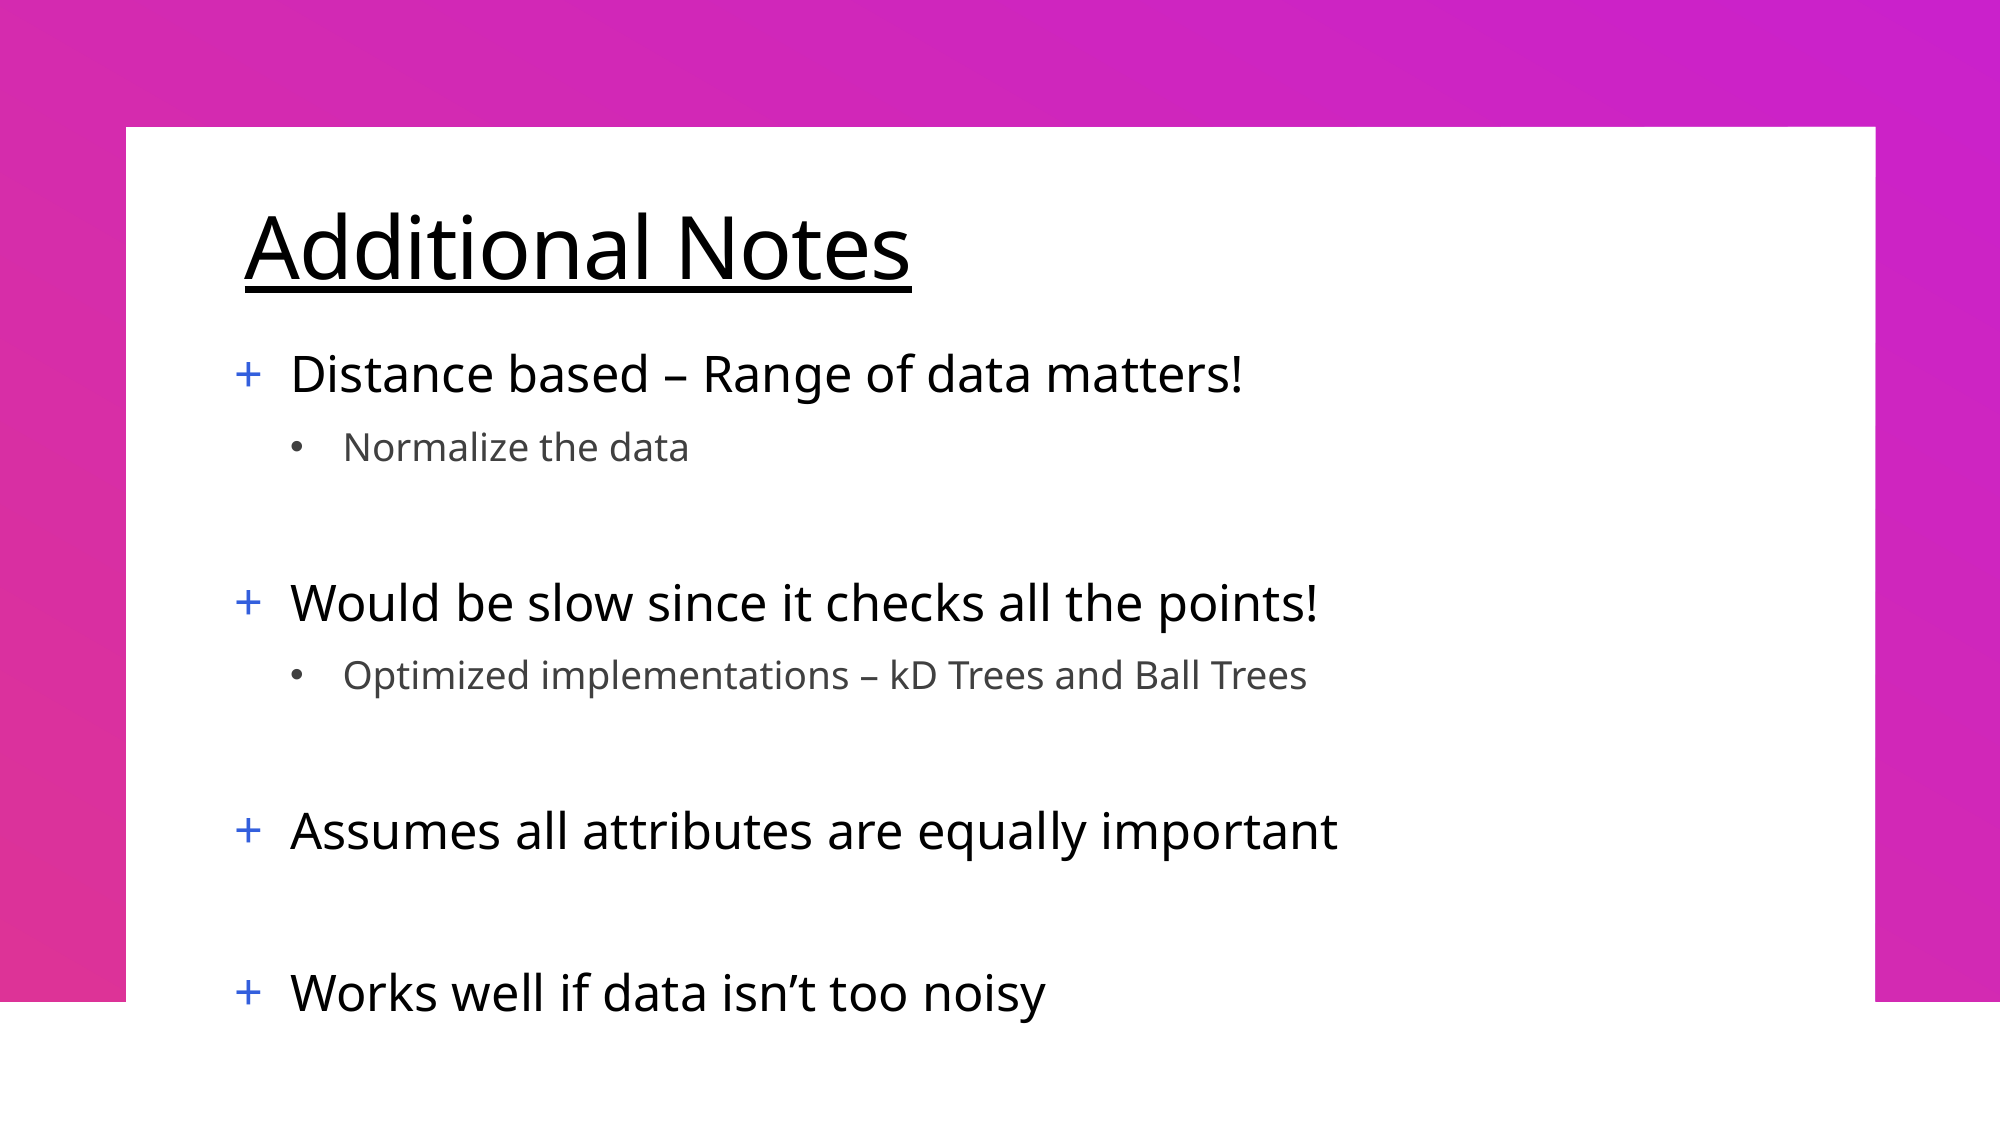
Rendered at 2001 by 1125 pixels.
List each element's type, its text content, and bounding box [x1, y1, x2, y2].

title Additional Notes [229, 192, 1730, 332]
list Distance based – Range of data matters! Normalize the data Would be slow since it checks all the points! Optimized implementations – kD Trees and Ball Trees Assumes all attributes are equally important Works well if data isn’t too noisy [219, 332, 1857, 1033]
